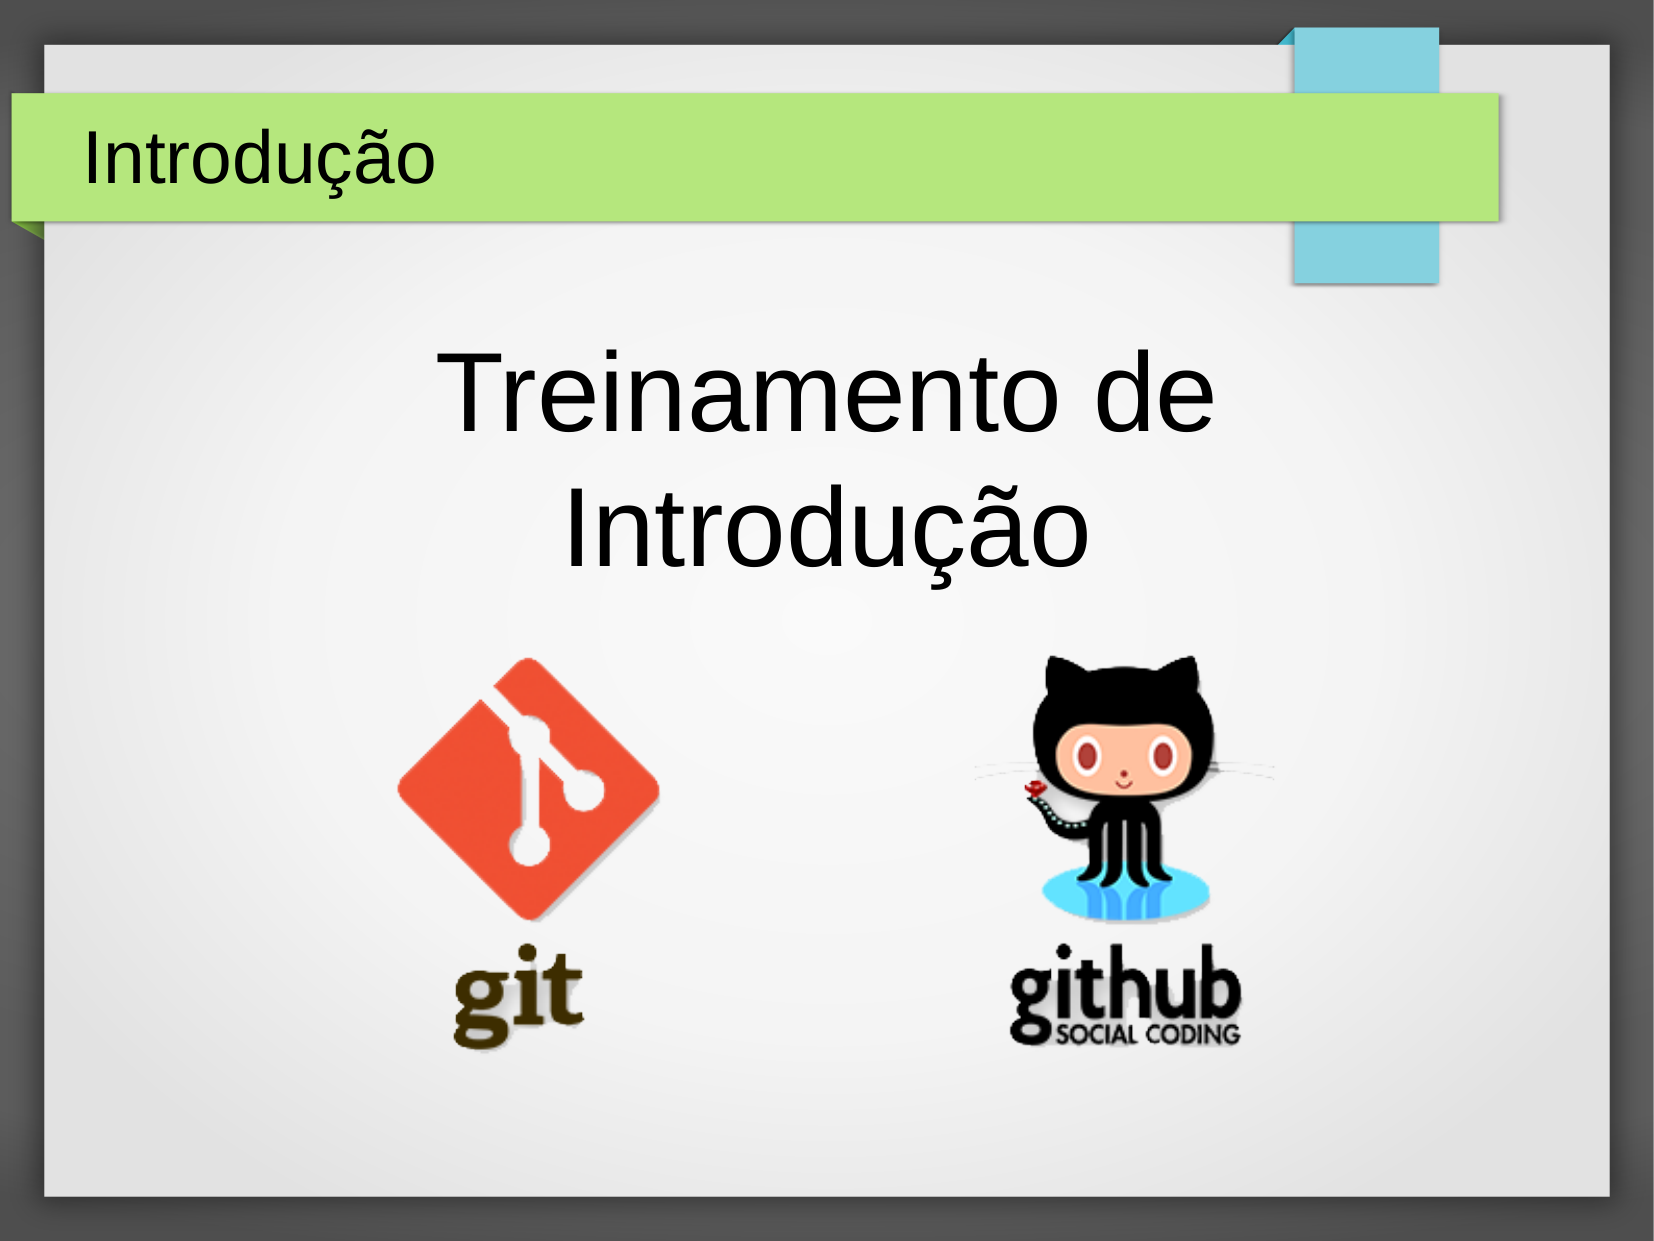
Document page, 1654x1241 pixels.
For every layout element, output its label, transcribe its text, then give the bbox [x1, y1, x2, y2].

text_box Treinamento de Introdução [277, 348, 1377, 560]
picture [0, 0, 1654, 1241]
text_box Introdução [82, 94, 1264, 213]
